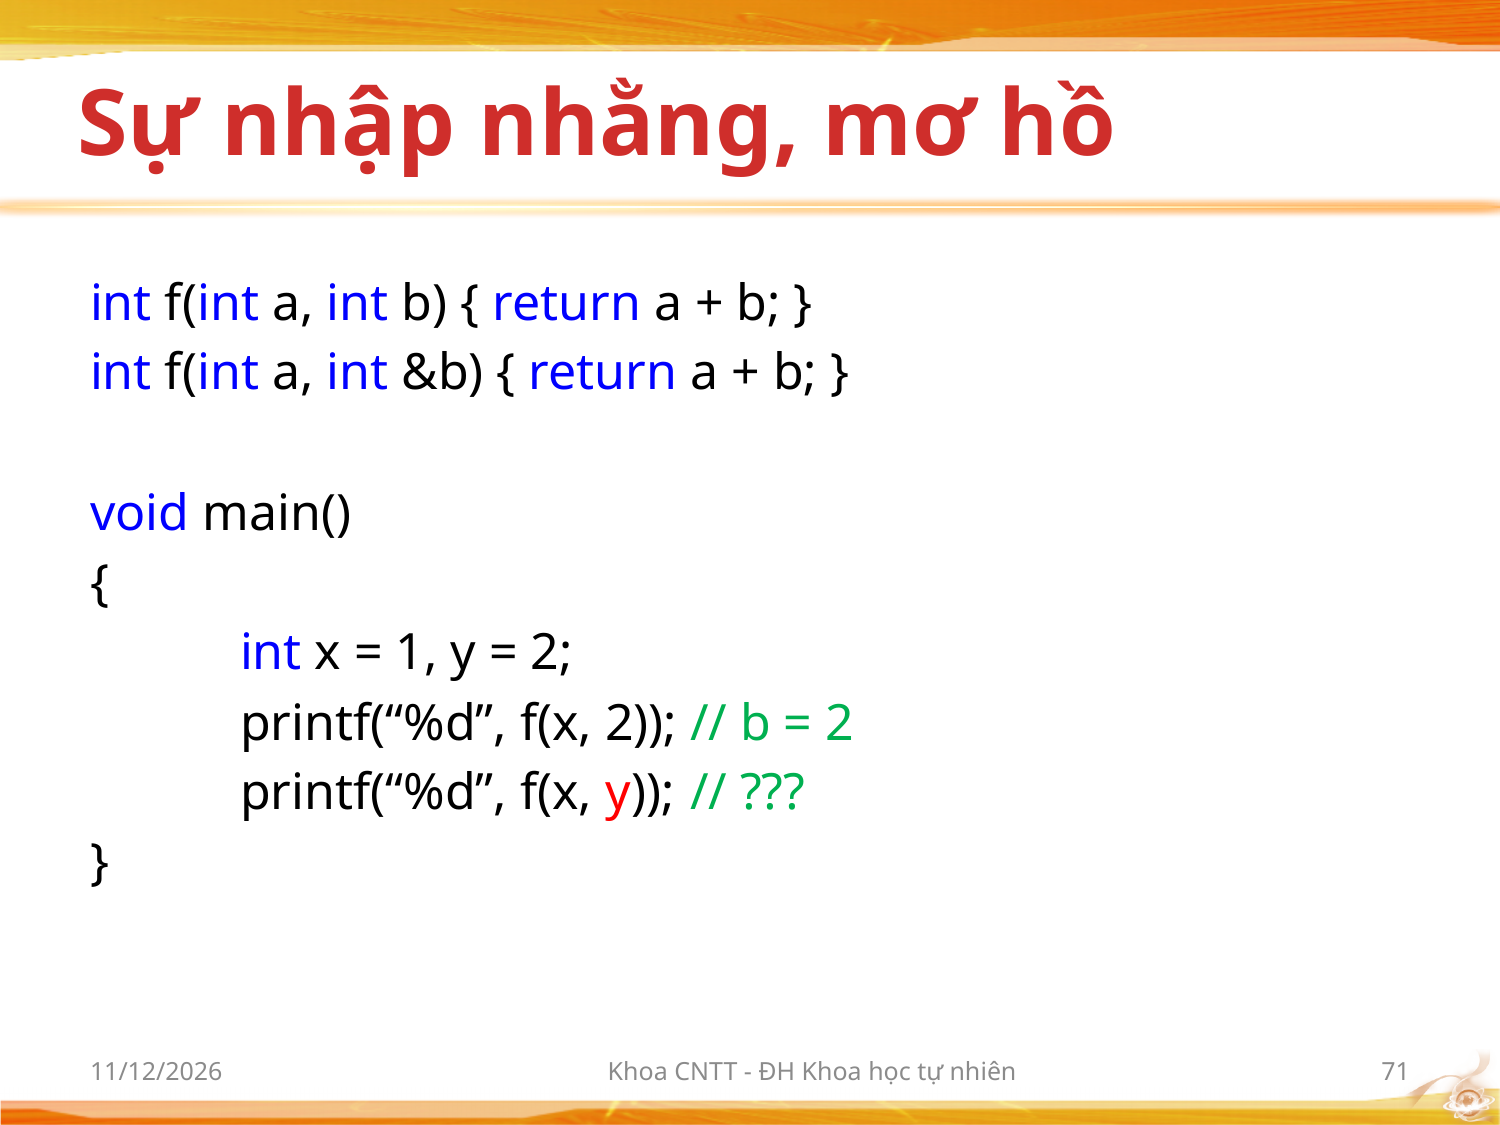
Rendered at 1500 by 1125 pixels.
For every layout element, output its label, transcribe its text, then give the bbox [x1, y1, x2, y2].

list int f(int a, int b) { return a + b; } int f(int a, int &b) { return a + b; } void main() { int x = 1, y = 2; printf(“%d”, f(x, 2)); // b = 2 printf(“%d”, f(x, y)); // ??? } [75, 262, 1425, 1005]
title Sự nhập nhằng, mơ hồ [62, 24, 1475, 213]
picture [0, 0, 1500, 63]
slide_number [75, 1042, 238, 1103]
footer Khoa CNTT - ĐH Khoa học tự nhiên [312, 1042, 1313, 1103]
picture [2, 1088, 1399, 1124]
slide_number 71 [1337, 1042, 1425, 1103]
